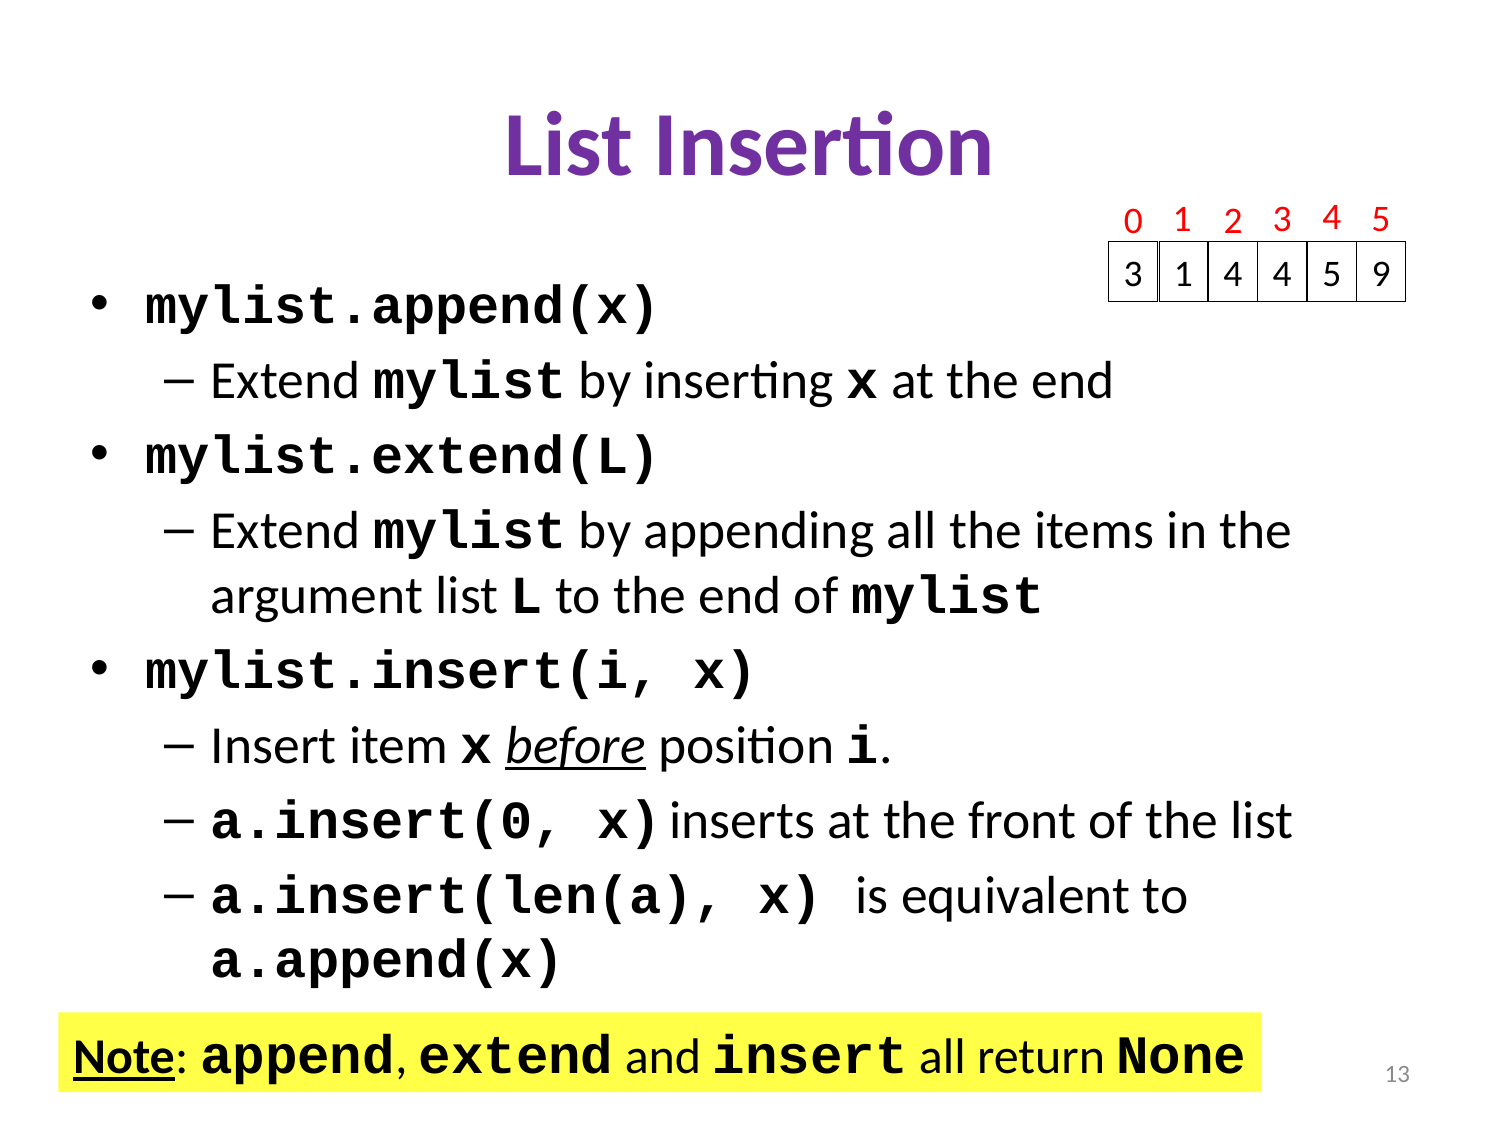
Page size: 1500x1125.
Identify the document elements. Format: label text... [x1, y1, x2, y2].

slide_number 13 [1074, 1042, 1425, 1103]
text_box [1108, 184, 1406, 250]
title List Insertion [75, 45, 1425, 233]
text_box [1108, 256, 1407, 303]
list mylist.append(x) Extend mylist by inserting x at the end mylist.extend(L) Extend mylist by appending all the items in the argument list L to the end of mylist mylist.insert(i, x) Insert item x before position i. a.insert(0, x) inserts at the front of the list a.insert(len(a), x) is equivalent to a.append(x) [75, 262, 1425, 1005]
text_box Note: append, extend and insert all return None [58, 1012, 1262, 1093]
